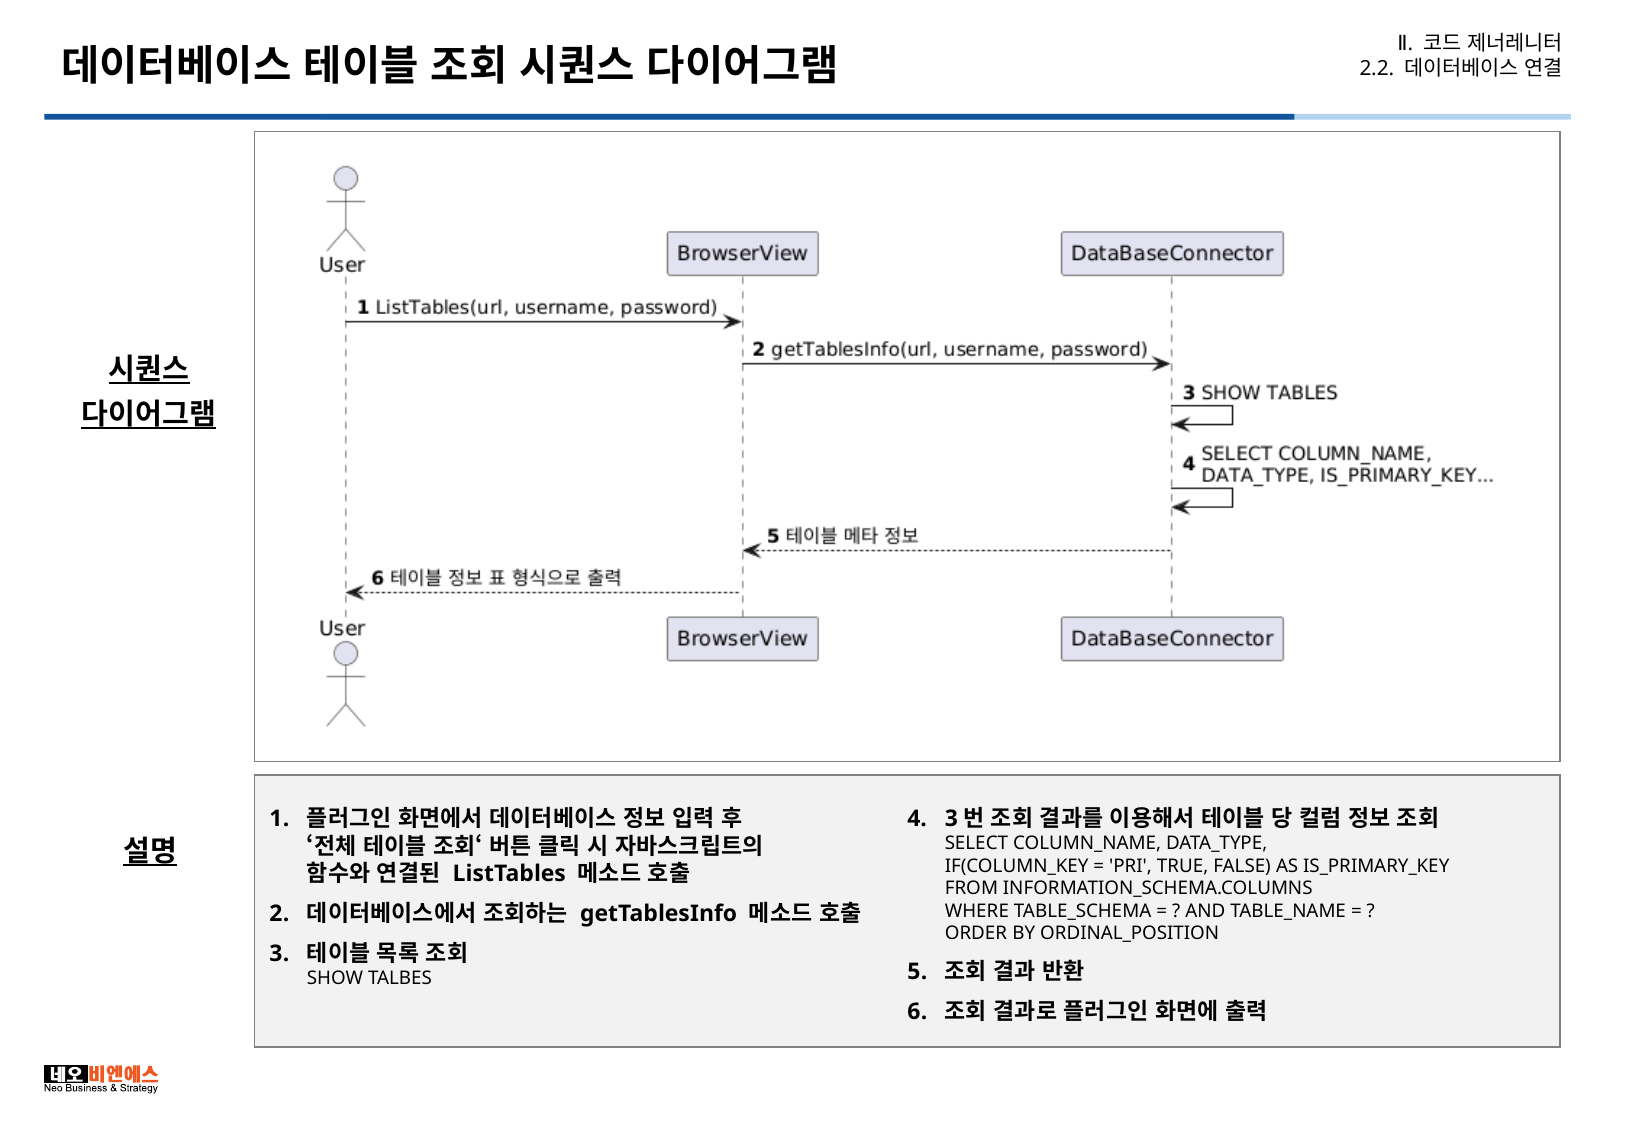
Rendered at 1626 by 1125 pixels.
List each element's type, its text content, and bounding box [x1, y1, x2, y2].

text_box Ⅱ. 코드 제너레니터 2.2. 데이터베이스 연결 [1282, 23, 1578, 86]
title 데이터베이스 테이블 조회 시퀀스 다이어그램 [45, 19, 1578, 107]
text_box [254, 131, 1560, 762]
text_box 시퀀스 다이어그램 [44, 327, 254, 443]
picture [312, 159, 1503, 735]
text_box 설명 [46, 819, 254, 871]
text_box 플러그인 화면에서 데이터베이스 정보 입력 후 ‘전체 테이블 조회‘ 버튼 클릭 시 자바스크립트의 함수와 연결된 ListTables 메소드 호출 데이터베이스에서 조회하는 getTablesInfo 메소드 호출 테이블 목록 조회 SHOW TALBES 3번 조회 결과를 이용해서 테이블 당 컬럼 정보 조회 SELECT COLUMN_NAME, DATA_TYPE, IF(COLUMN_KEY = 'PRI', TRUE, FALSE) AS IS_PRIMARY_KEY FROM INFORMATION_SCHEMA.COLUMNS WHERE TABLE_SCHEMA = ? AND TABLE_NAME = ? ORDER BY ORDINAL_POSITION 조회 결과 반환 조회 결과로 플러그인 화면에 출력 [254, 775, 1560, 1047]
